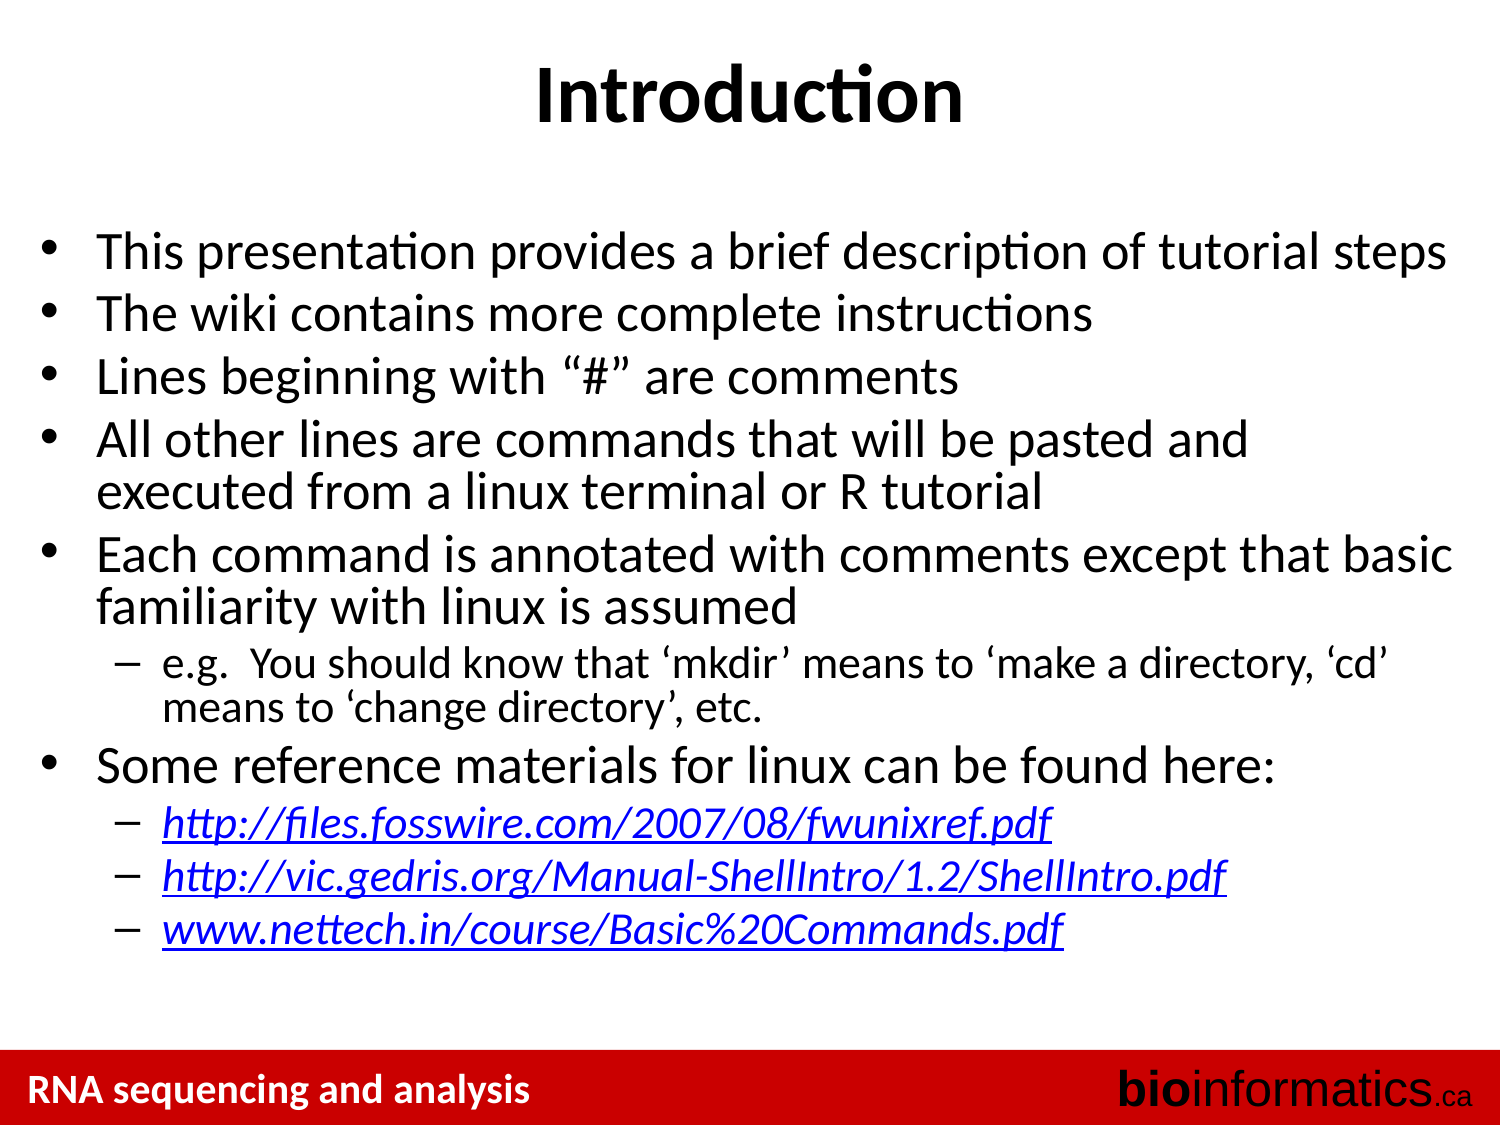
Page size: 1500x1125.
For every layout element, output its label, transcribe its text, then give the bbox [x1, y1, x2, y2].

list This presentation provides a brief description of tutorial steps The wiki contains more complete instructions Lines beginning with “#” are comments All other lines are commands that will be pasted and executed from a linux terminal or R tutorial Each command is annotated with comments except that basic familiarity with linux is assumed e.g. You should know that ‘mkdir’ means to ‘make a directory, ‘cd’ means to ‘change directory’, etc. Some reference materials for linux can be found here: http://files.fosswire.com/2007/08/fwunixref.pdf http://vic.gedris.org/Manual-ShellIntro/1.2/ShellIntro.pdf www.nettech.in/course/Basic%20Commands.pdf [24, 220, 1475, 1038]
title Introduction [24, 0, 1475, 184]
